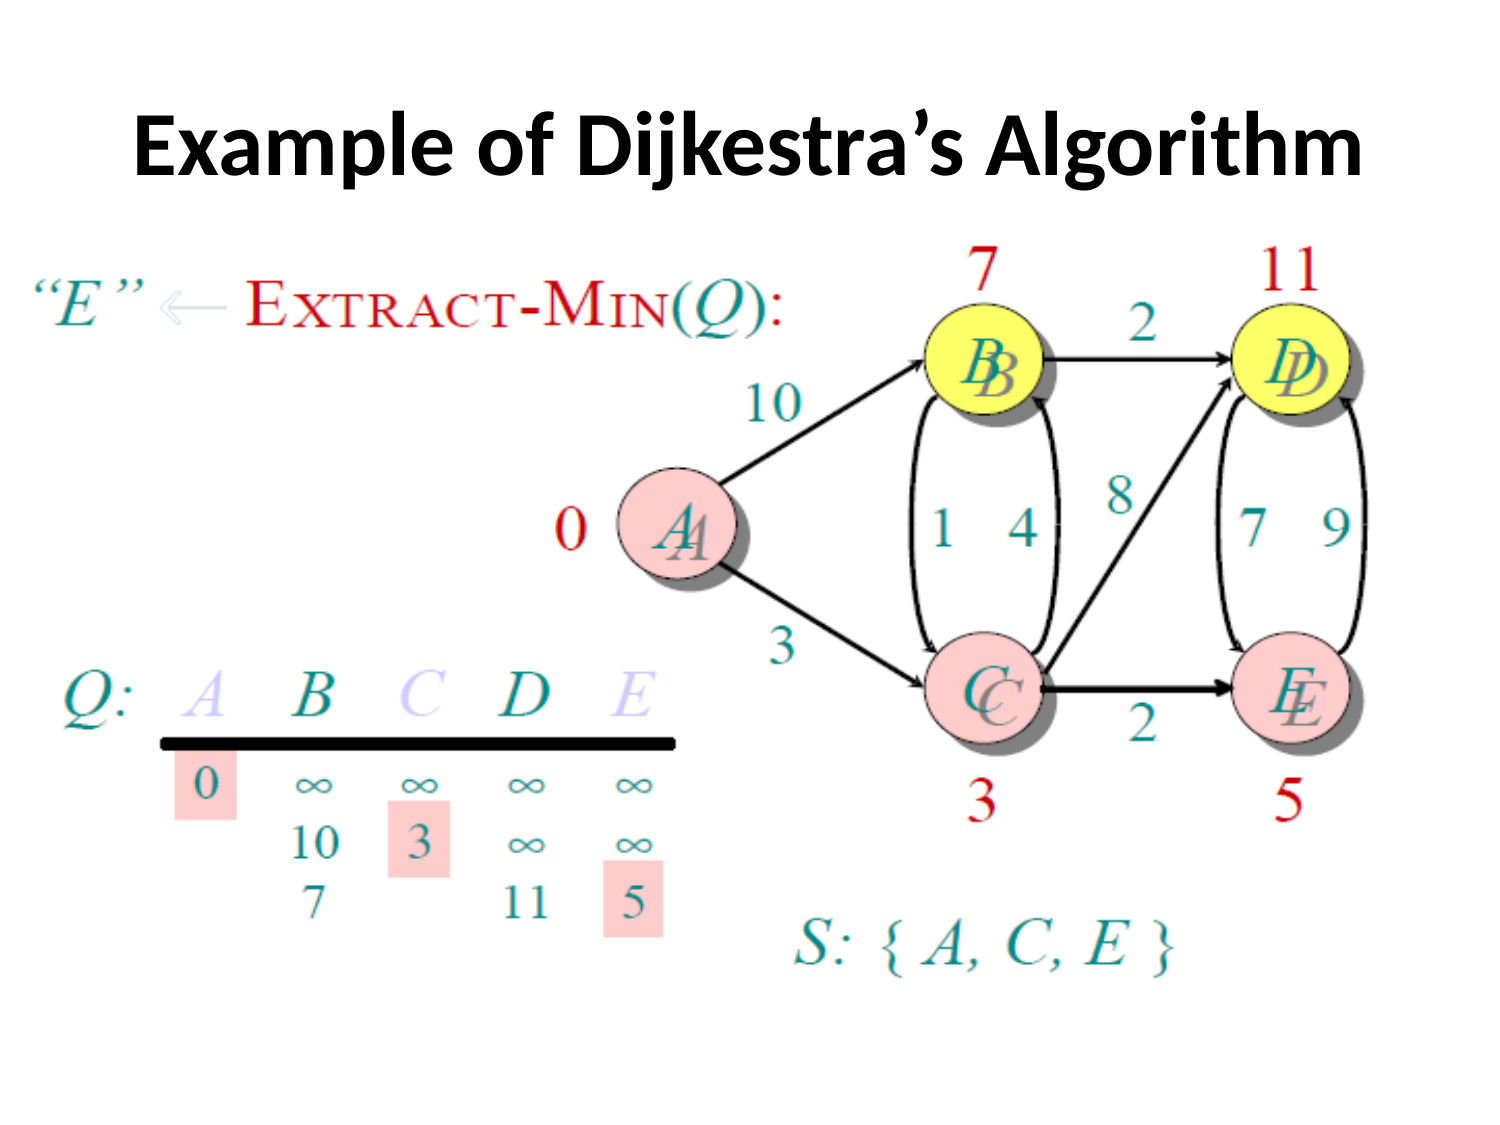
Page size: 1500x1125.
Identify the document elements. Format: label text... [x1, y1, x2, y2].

title Example of Dijkestra’s Algorithm [75, 45, 1425, 233]
picture [24, 237, 1463, 1038]
